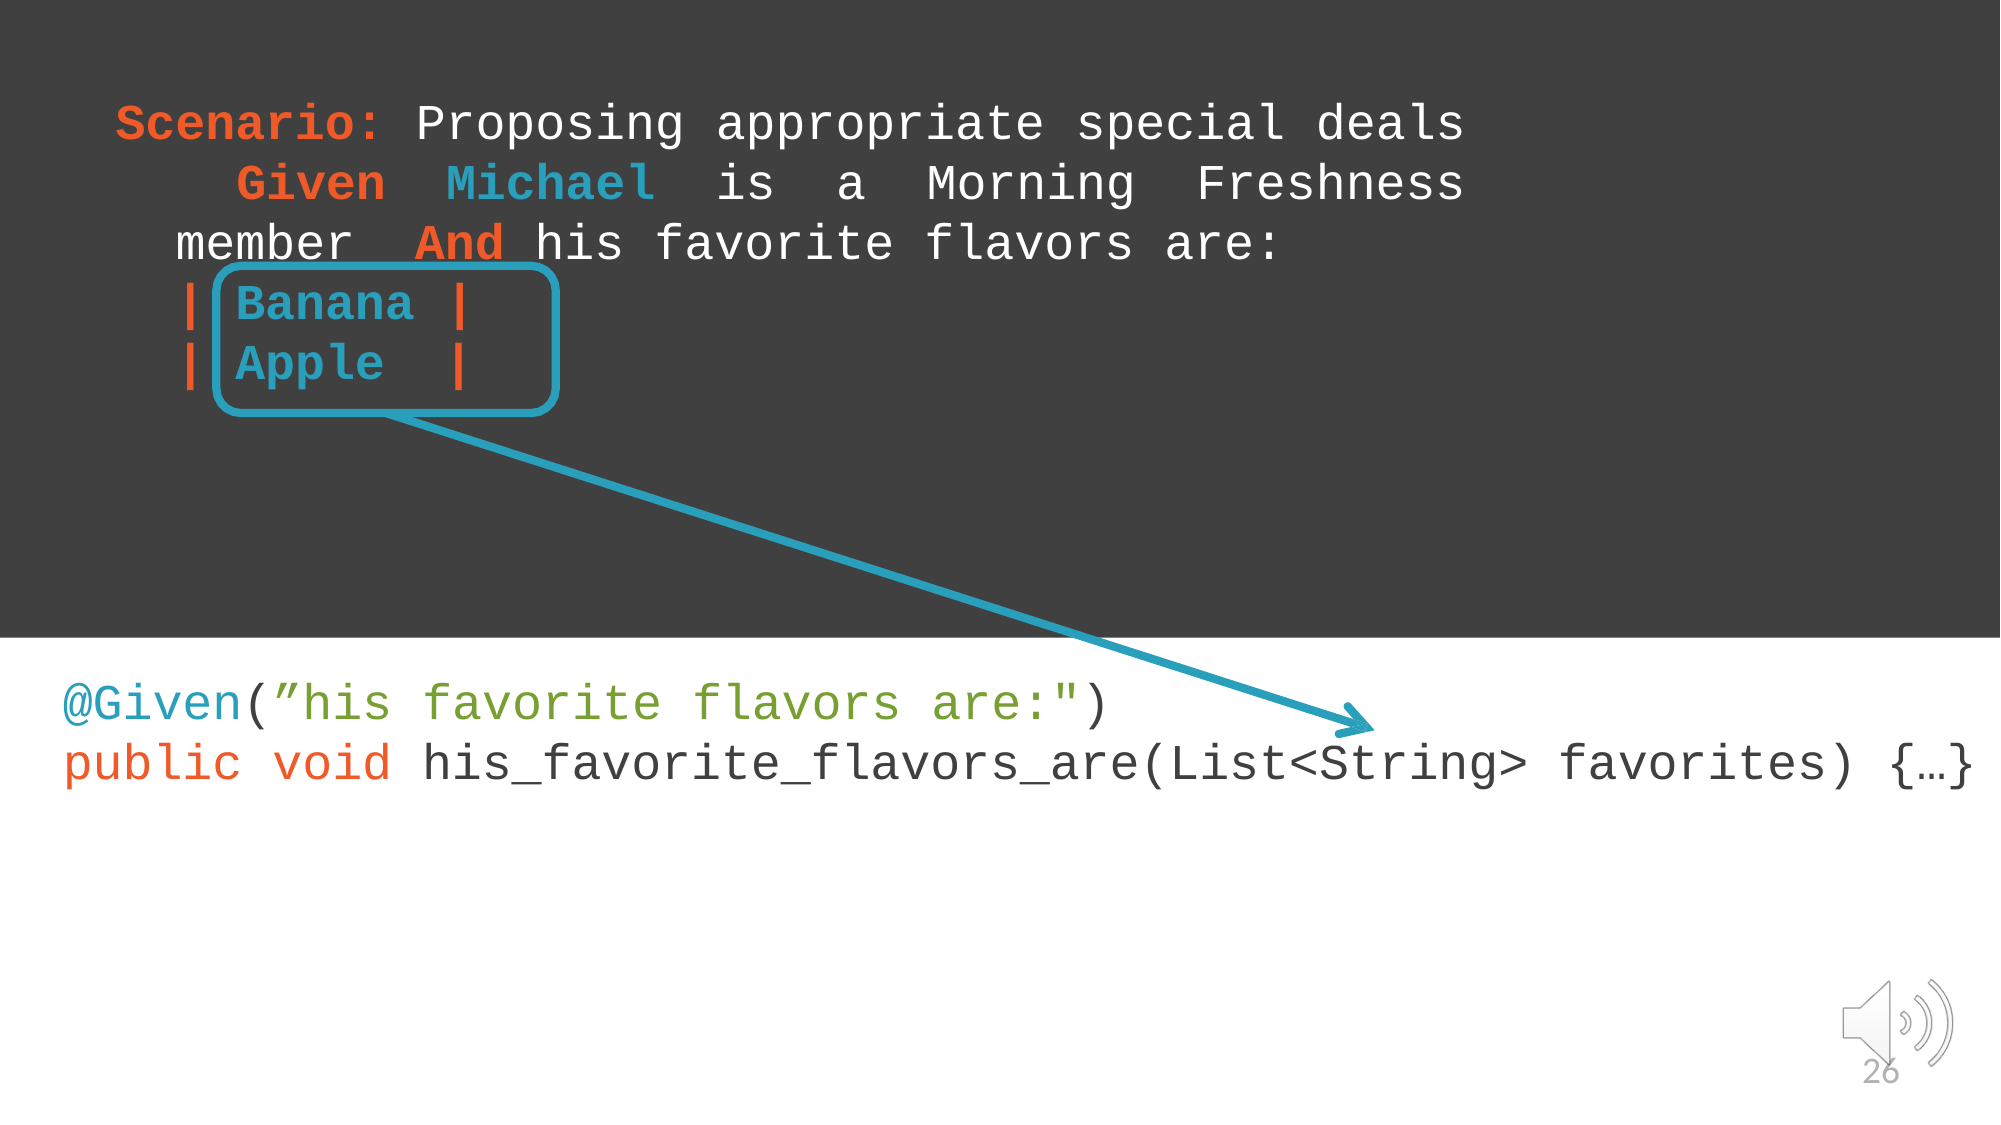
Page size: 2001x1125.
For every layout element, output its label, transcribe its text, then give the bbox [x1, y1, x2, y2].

slide_number 26 [1440, 1046, 1900, 1103]
picture [1830, 955, 1965, 1090]
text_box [211, 261, 1376, 739]
text_box Scenario: Proposing appropriate special deals Given Michael is a Morning Freshness member And his favorite flavors are: | Banana | | Apple | [113, 87, 1466, 390]
text_box [0, 0, 2000, 638]
text_box @Given(”his favorite flavors are:") public void his_favorite_flavors_are(List<String> favorites) {…} [60, 667, 1983, 790]
